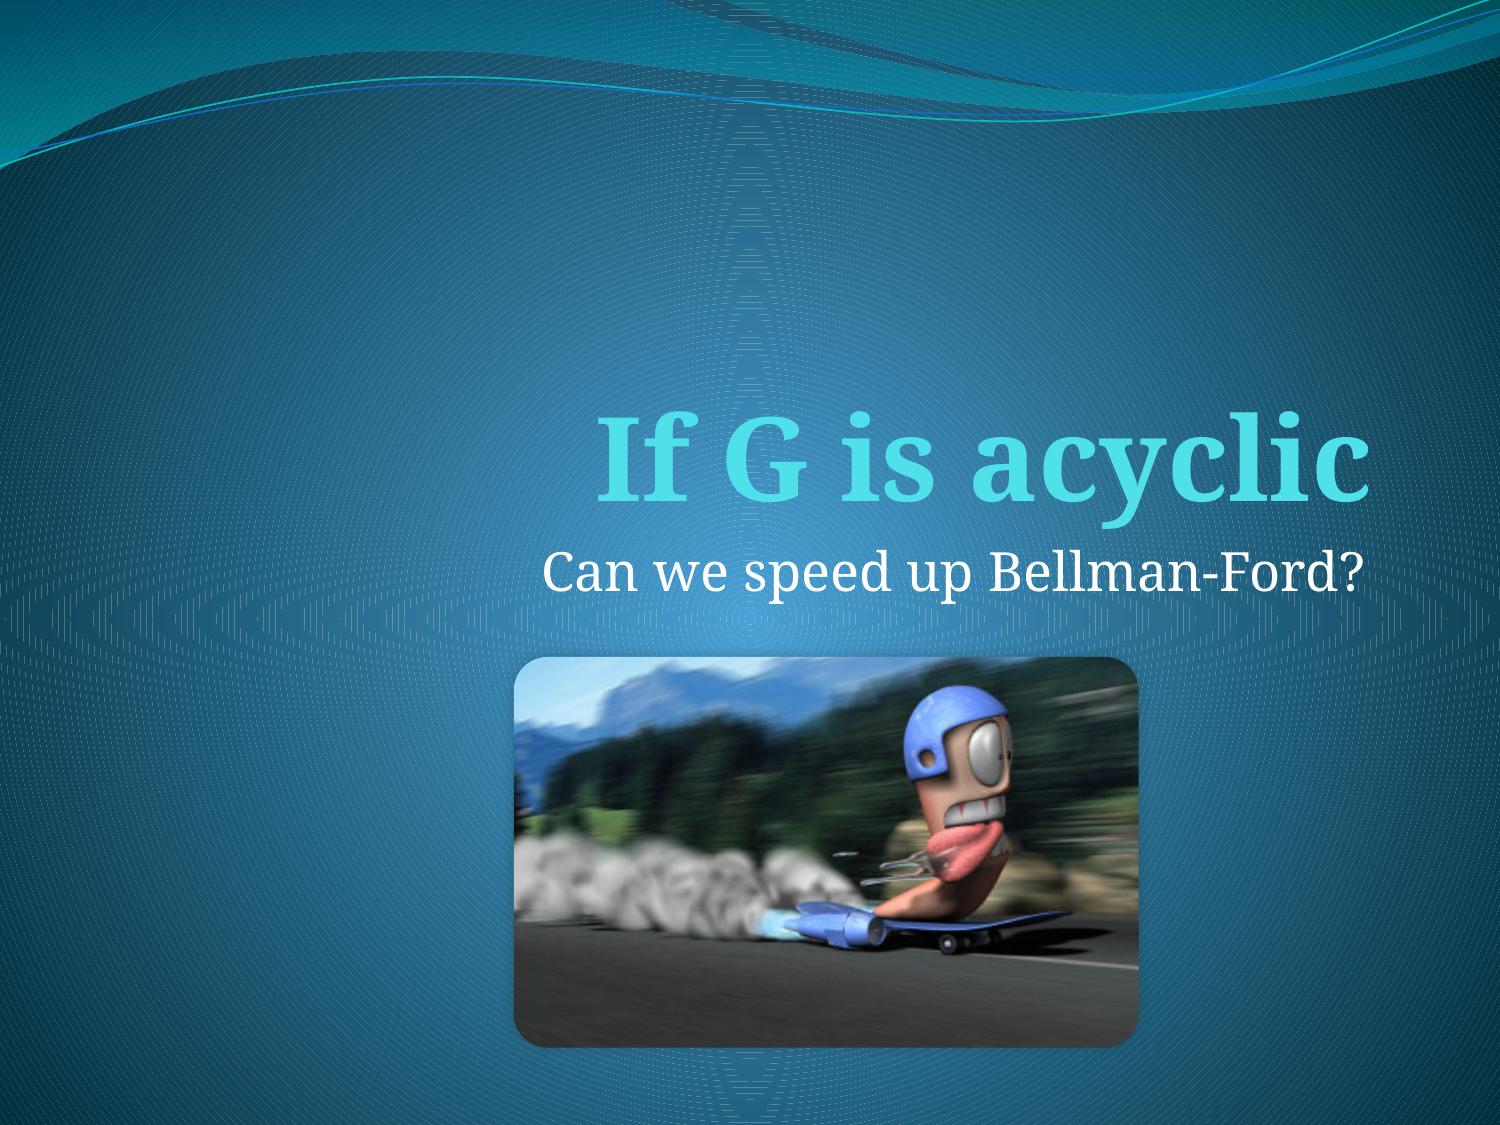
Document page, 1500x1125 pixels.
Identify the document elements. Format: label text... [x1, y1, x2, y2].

subtitle Can we speed up Bellman-Ford? [87, 529, 1376, 818]
title If G is acyclic [87, 224, 1376, 525]
picture [513, 656, 1139, 1048]
text_box [1139, 661, 1143, 679]
text_box [508, 660, 513, 679]
